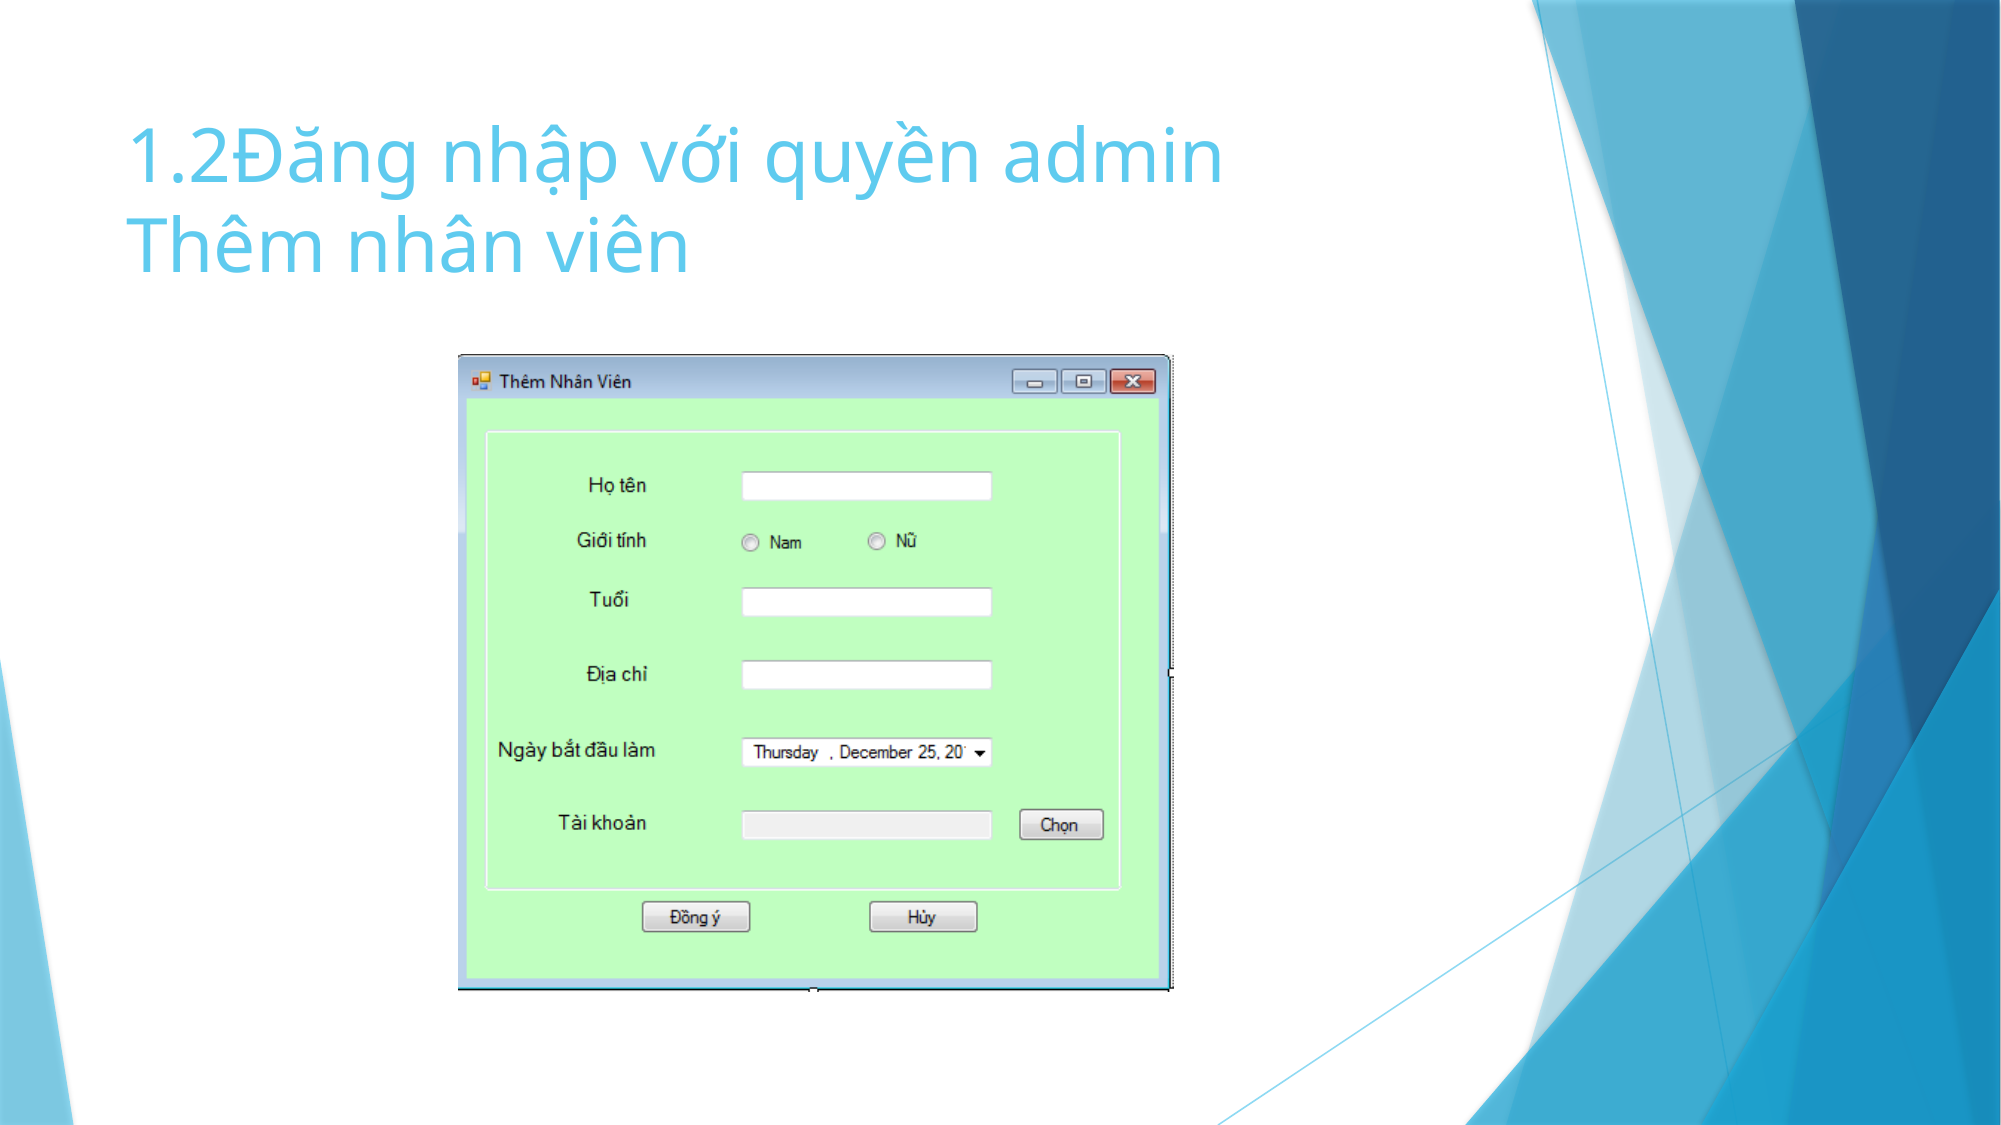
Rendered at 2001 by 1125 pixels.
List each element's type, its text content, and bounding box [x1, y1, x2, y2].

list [457, 353, 1175, 992]
title 1.2Đăng nhập với quyền admin Thêm nhân viên [111, 99, 1522, 317]
